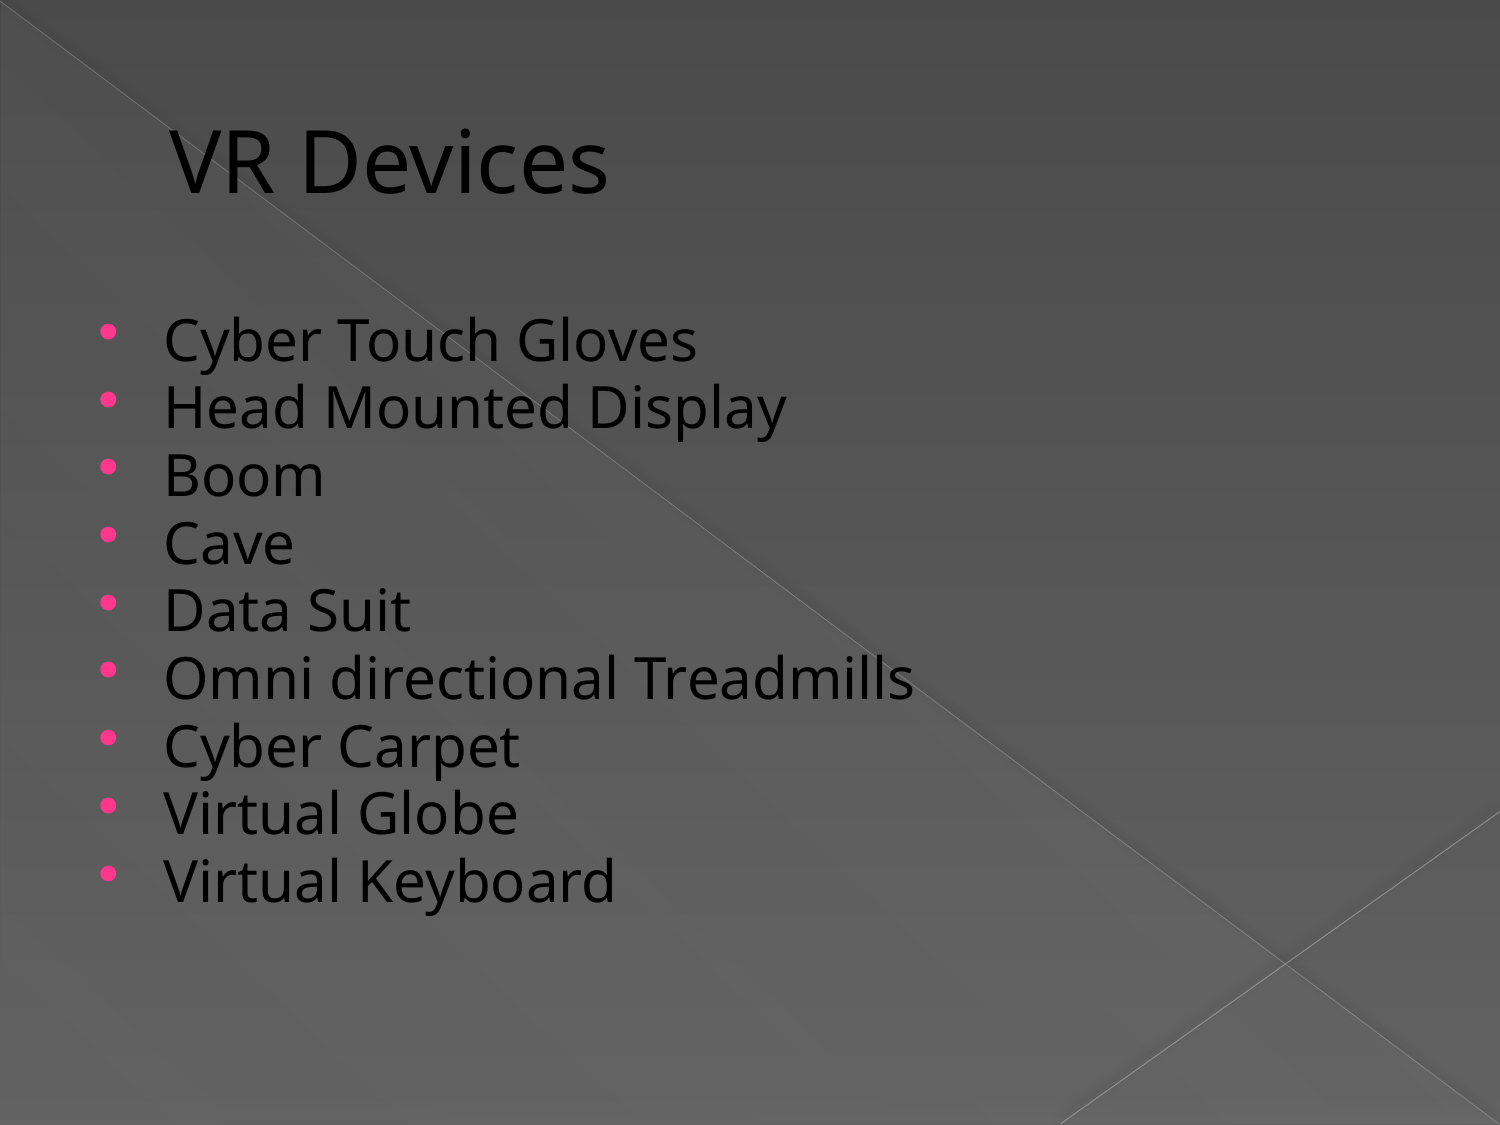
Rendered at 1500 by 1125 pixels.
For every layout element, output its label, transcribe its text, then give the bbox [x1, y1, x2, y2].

title VR Devices [75, 43, 1425, 274]
list Cyber Touch Gloves Head Mounted Display Boom Cave Data Suit Omni directional Treadmills Cyber Carpet Virtual Globe Virtual Keyboard [75, 308, 1425, 1059]
